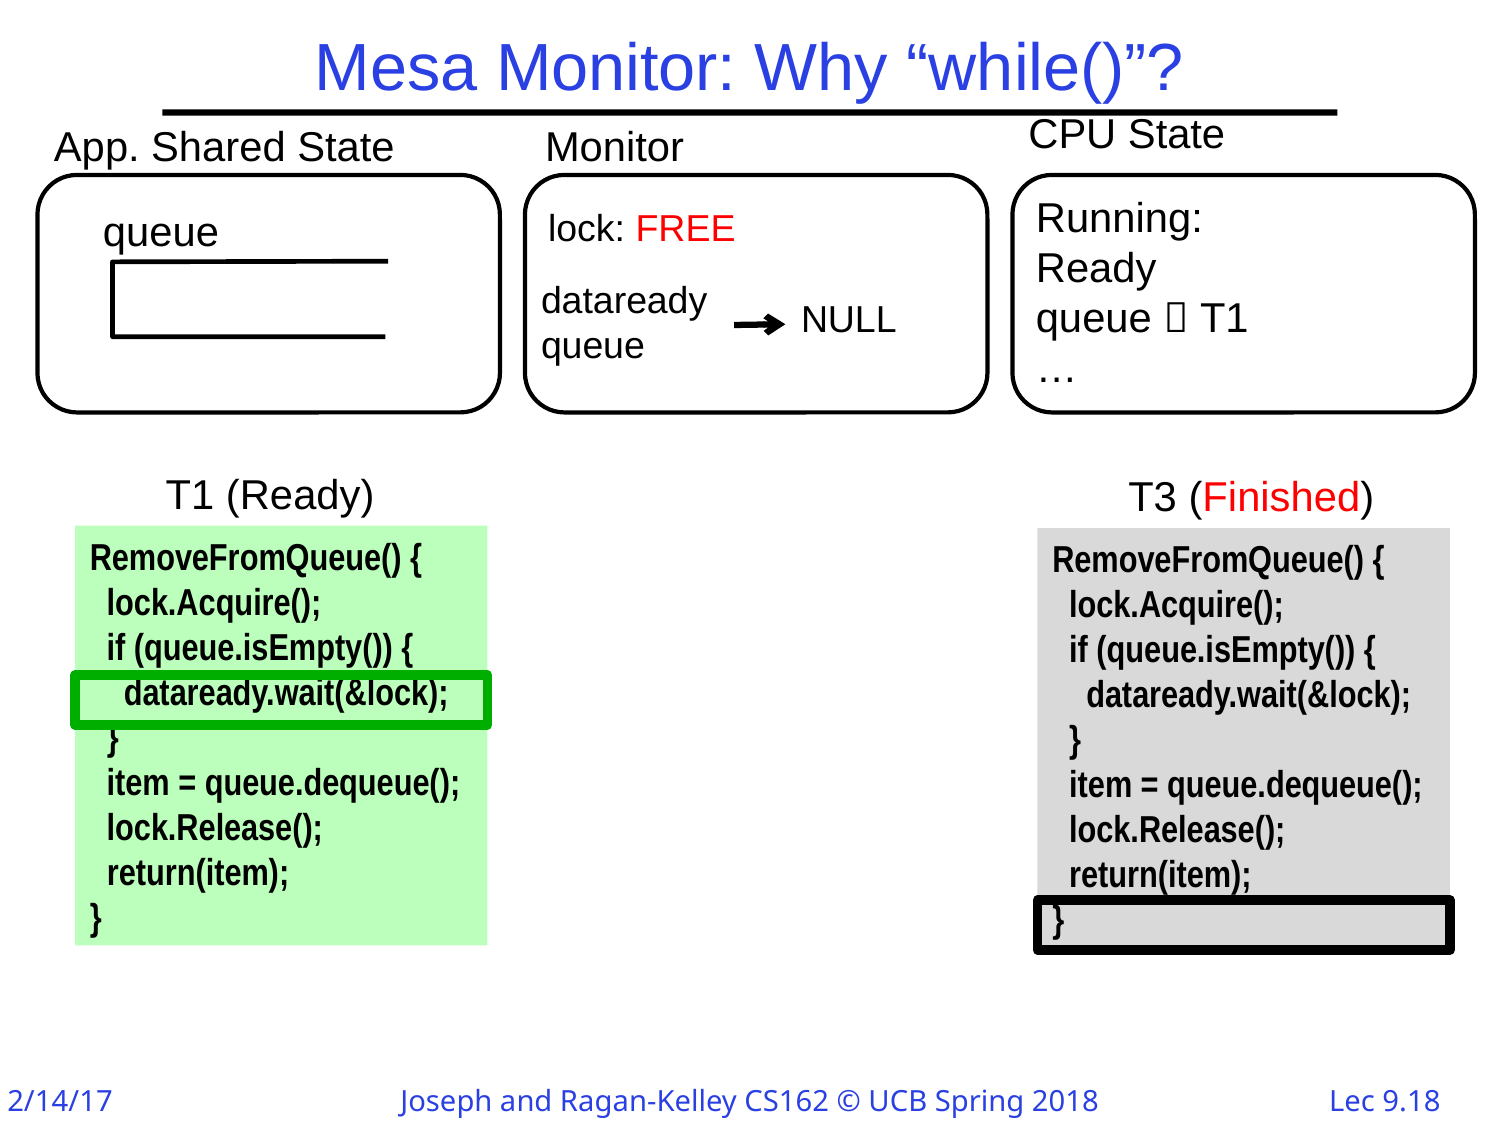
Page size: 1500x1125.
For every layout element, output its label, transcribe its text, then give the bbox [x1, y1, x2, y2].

text_box NULL [786, 287, 912, 348]
text_box Monitor [530, 112, 700, 178]
text_box [1012, 189, 1021, 398]
text_box [112, 261, 389, 337]
text_box App. Shared State [39, 112, 410, 178]
text_box RemoveFromQueue() { lock.Acquire(); if (queue.isEmpty()) { dataready.wait(&lock); } item = queue.dequeue(); lock.Release(); return(item); } [75, 525, 488, 675]
text_box Running: Ready queue  T1 … [1021, 183, 1264, 399]
text_box RemoveFromQueue() { lock.Acquire(); if (queue.isEmpty()) { dataready.wait(&lock); } item = queue.dequeue(); lock.Release(); return(item); } [75, 725, 488, 946]
text_box [75, 675, 488, 725]
title Mesa Monitor: Why “while()”? [162, 24, 1338, 113]
text_box [524, 174, 988, 413]
text_box CPU State [1013, 99, 1241, 165]
text_box T3 (Finished) [1113, 462, 1390, 528]
text_box [1037, 900, 1450, 950]
text_box RemoveFromQueue() { lock.Acquire(); if (queue.isEmpty()) { dataready.wait(&lock); } item = queue.dequeue(); lock.Release(); return(item); } [1037, 528, 1450, 900]
text_box lock: FREE [533, 197, 751, 257]
text_box [37, 174, 500, 413]
text_box queue [88, 196, 235, 262]
text_box [1022, 174, 1475, 413]
text_box T1 (Ready) [150, 460, 390, 525]
text_box dataready queue [526, 268, 723, 374]
